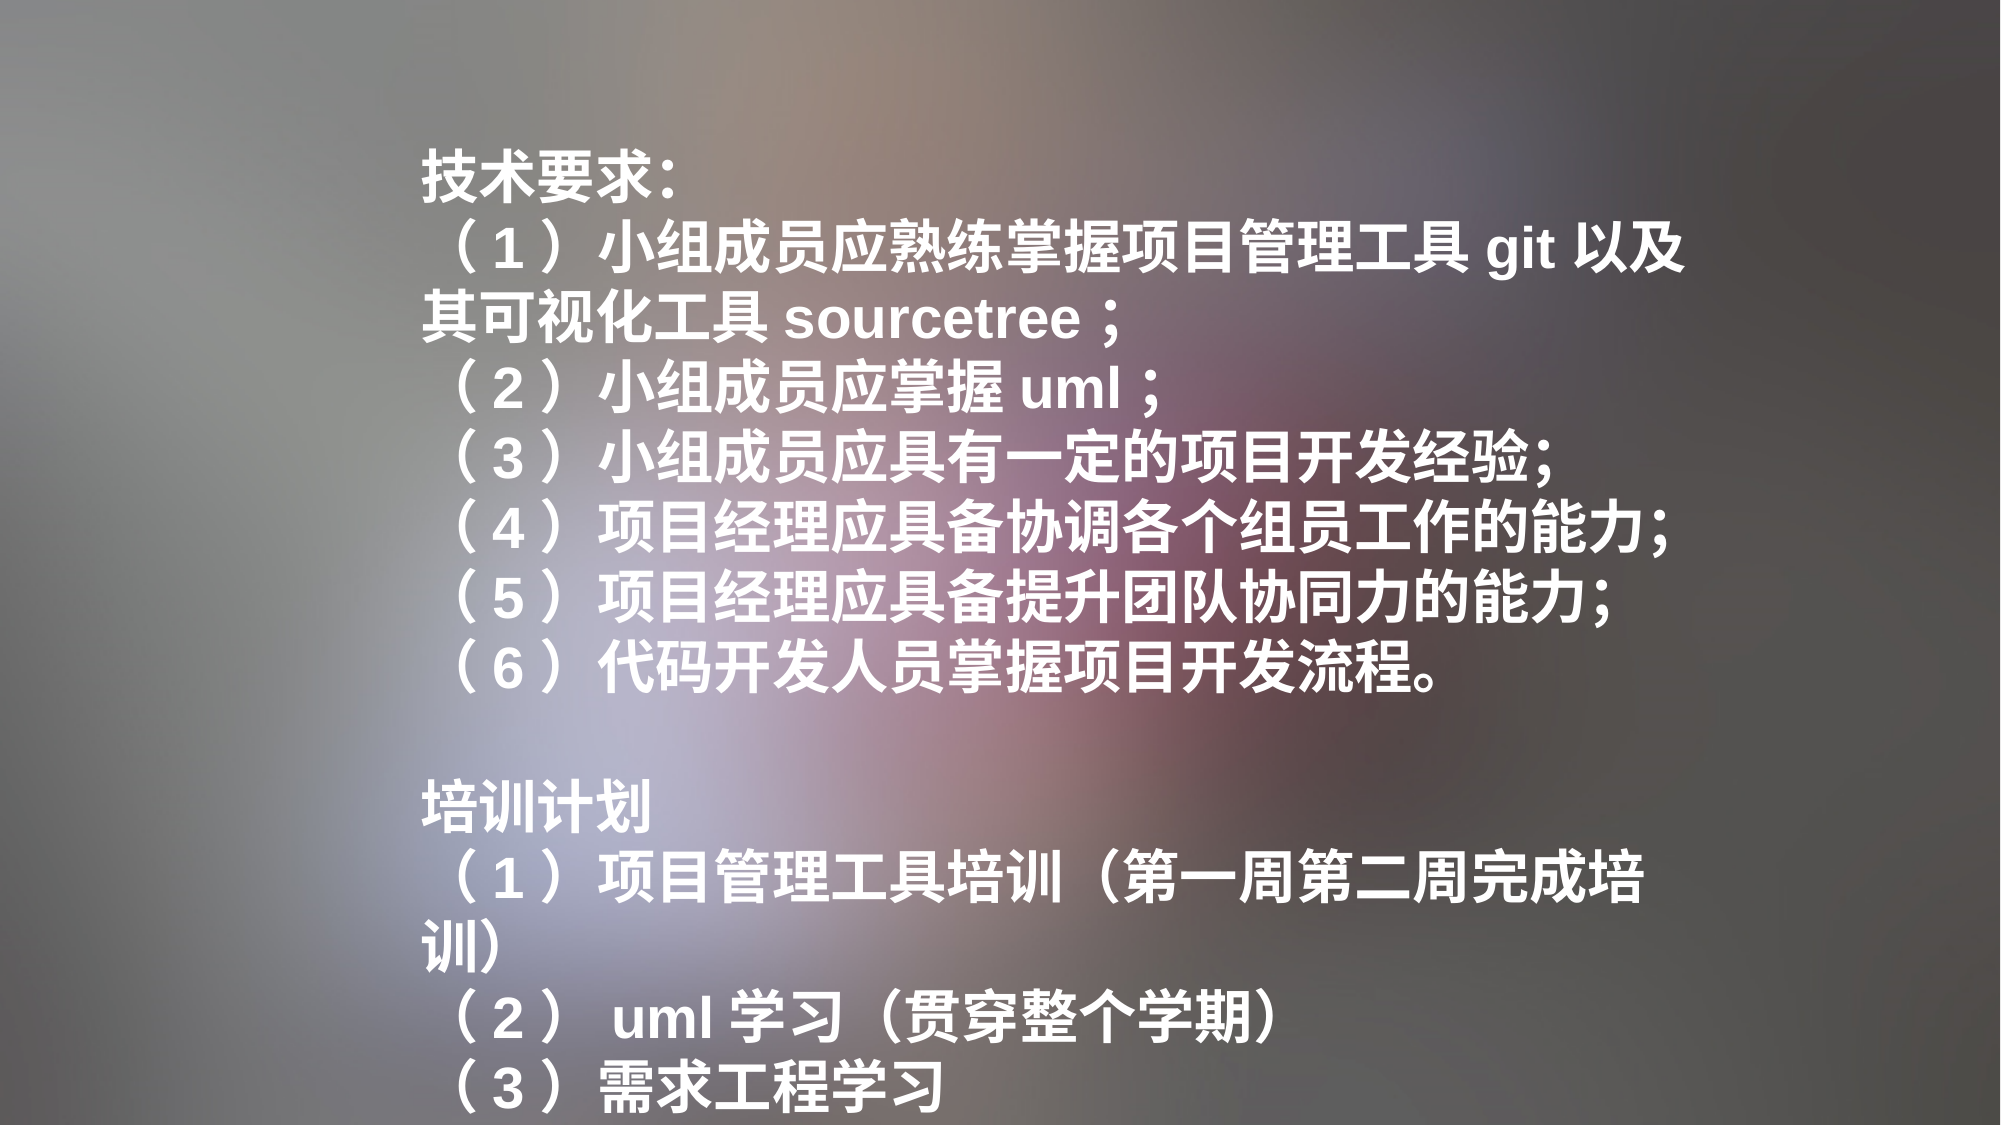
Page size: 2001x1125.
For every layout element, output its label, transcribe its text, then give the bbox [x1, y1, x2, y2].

picture [0, 0, 2001, 1125]
text_box 技术要求： （1）小组成员应熟练掌握项目管理工具git以及其可视化工具sourcetree； （2）小组成员应掌握uml； （3）小组成员应具有一定的项目开发经验； （4）项目经理应具备协调各个组员工作的能力； （5）项目经理应具备提升团队协同力的能力； （6）代码开发人员掌握项目开发流程。 培训计划 （1）项目管理工具培训（第一周第二周完成培训） （2）uml学习（贯穿整个学期） （3）需求工程学习 [405, 62, 1724, 1125]
